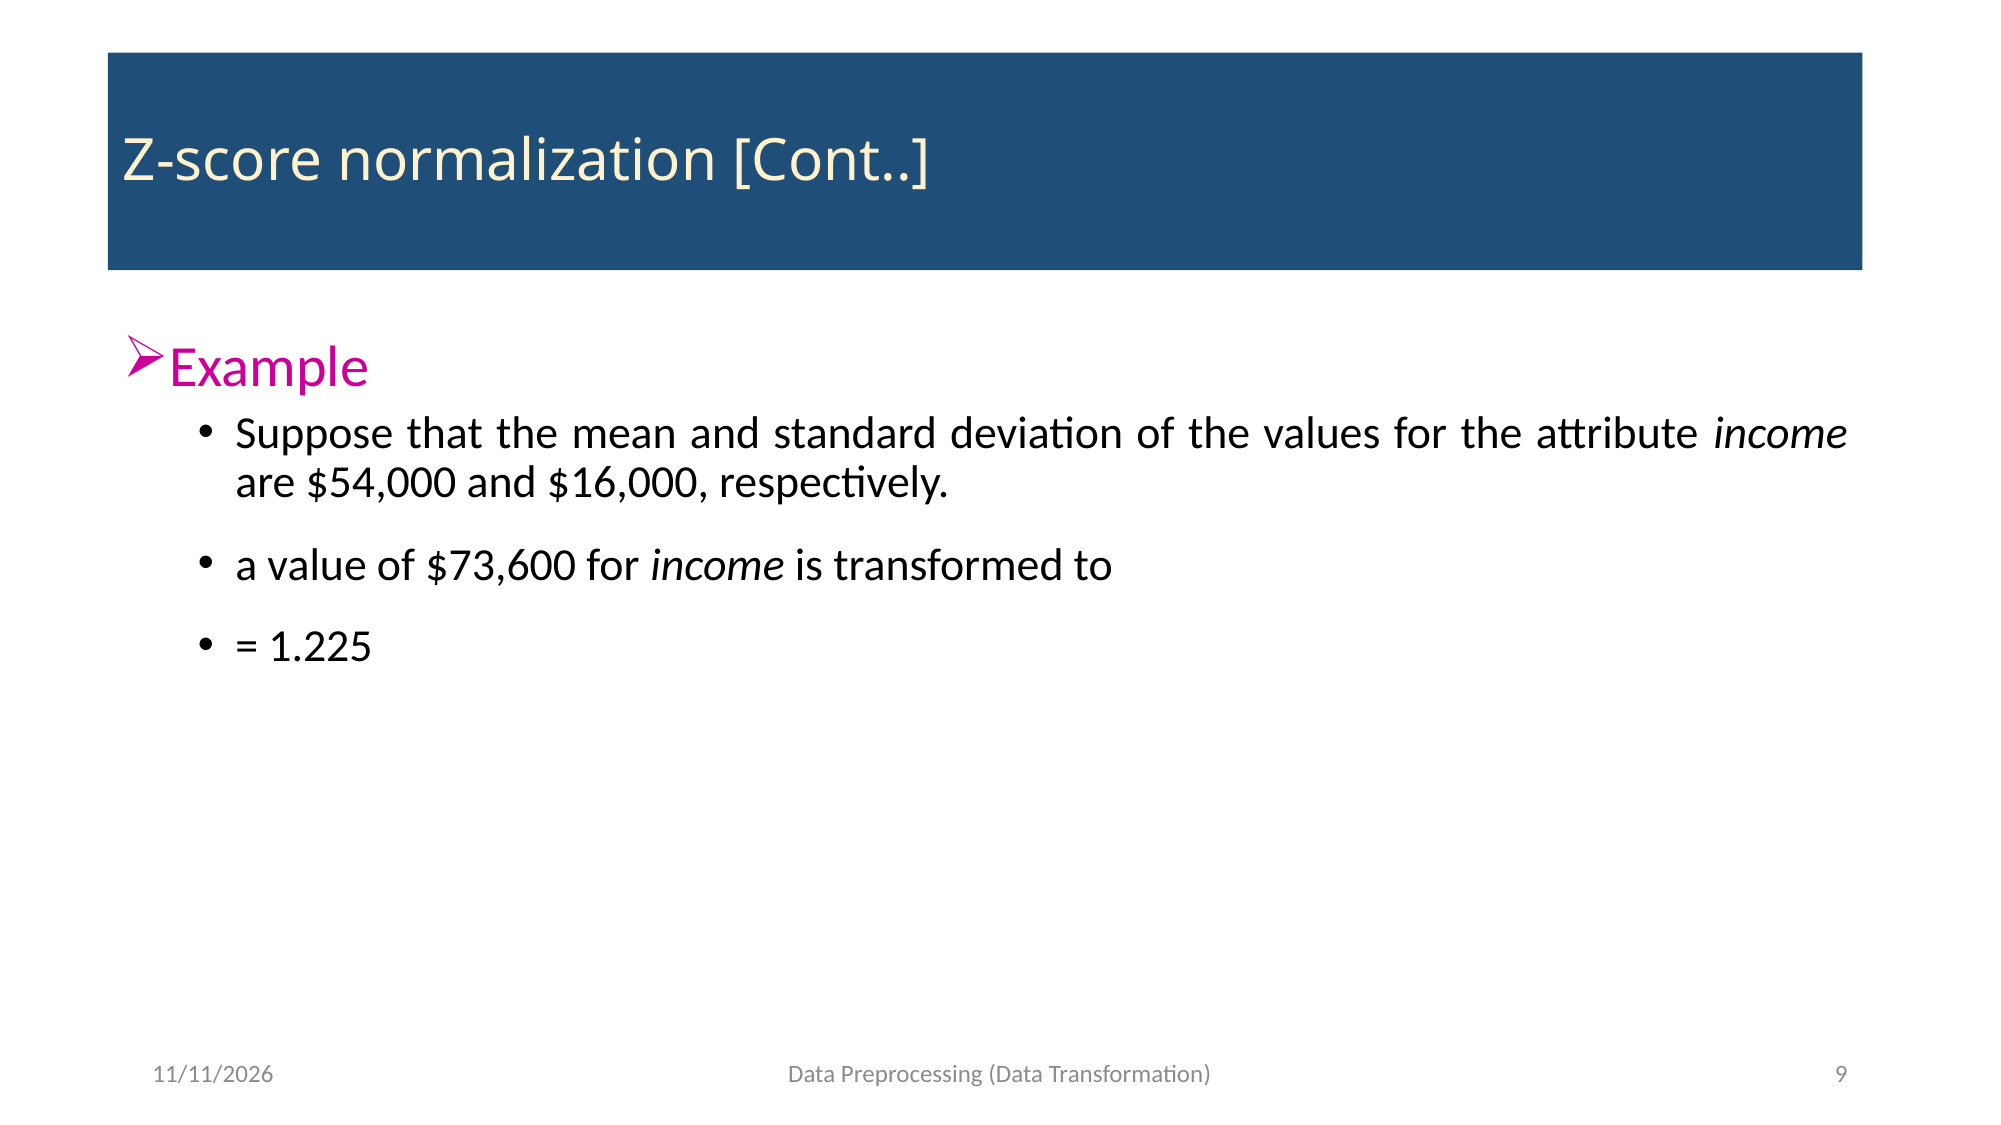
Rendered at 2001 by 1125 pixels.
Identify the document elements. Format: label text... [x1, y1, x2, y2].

footer Data Preprocessing (Data Transformation) [662, 1042, 1338, 1103]
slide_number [137, 1042, 588, 1103]
slide_number 9 [1412, 1042, 1863, 1103]
title Z-score normalization [Cont..] [107, 52, 1863, 271]
